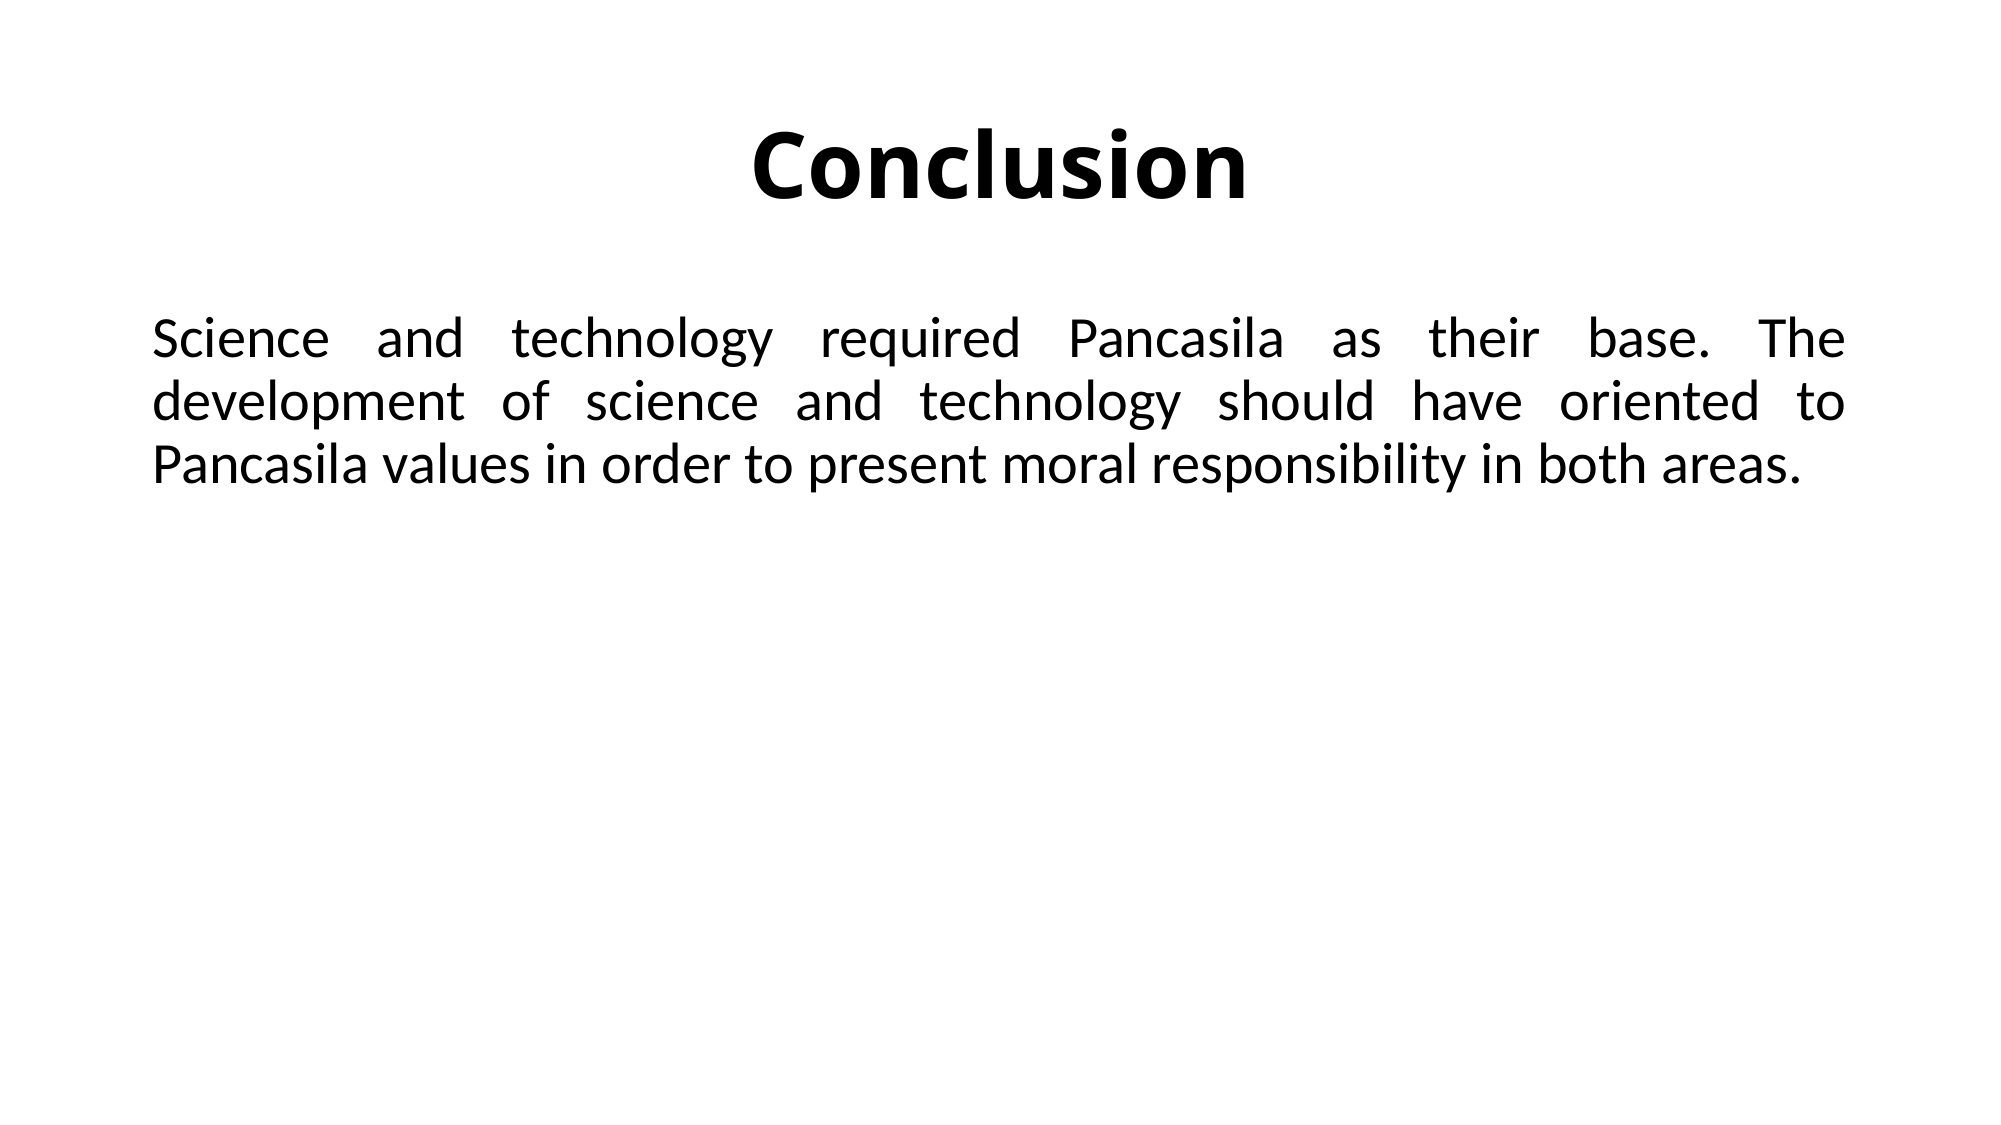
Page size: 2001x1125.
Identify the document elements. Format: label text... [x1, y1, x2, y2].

title Conclusion [137, 59, 1863, 278]
list Science and technology required Pancasila as their base. The development of science and technology should have oriented to Pancasila values in order to present moral responsibility in both areas. [137, 299, 1863, 1014]
